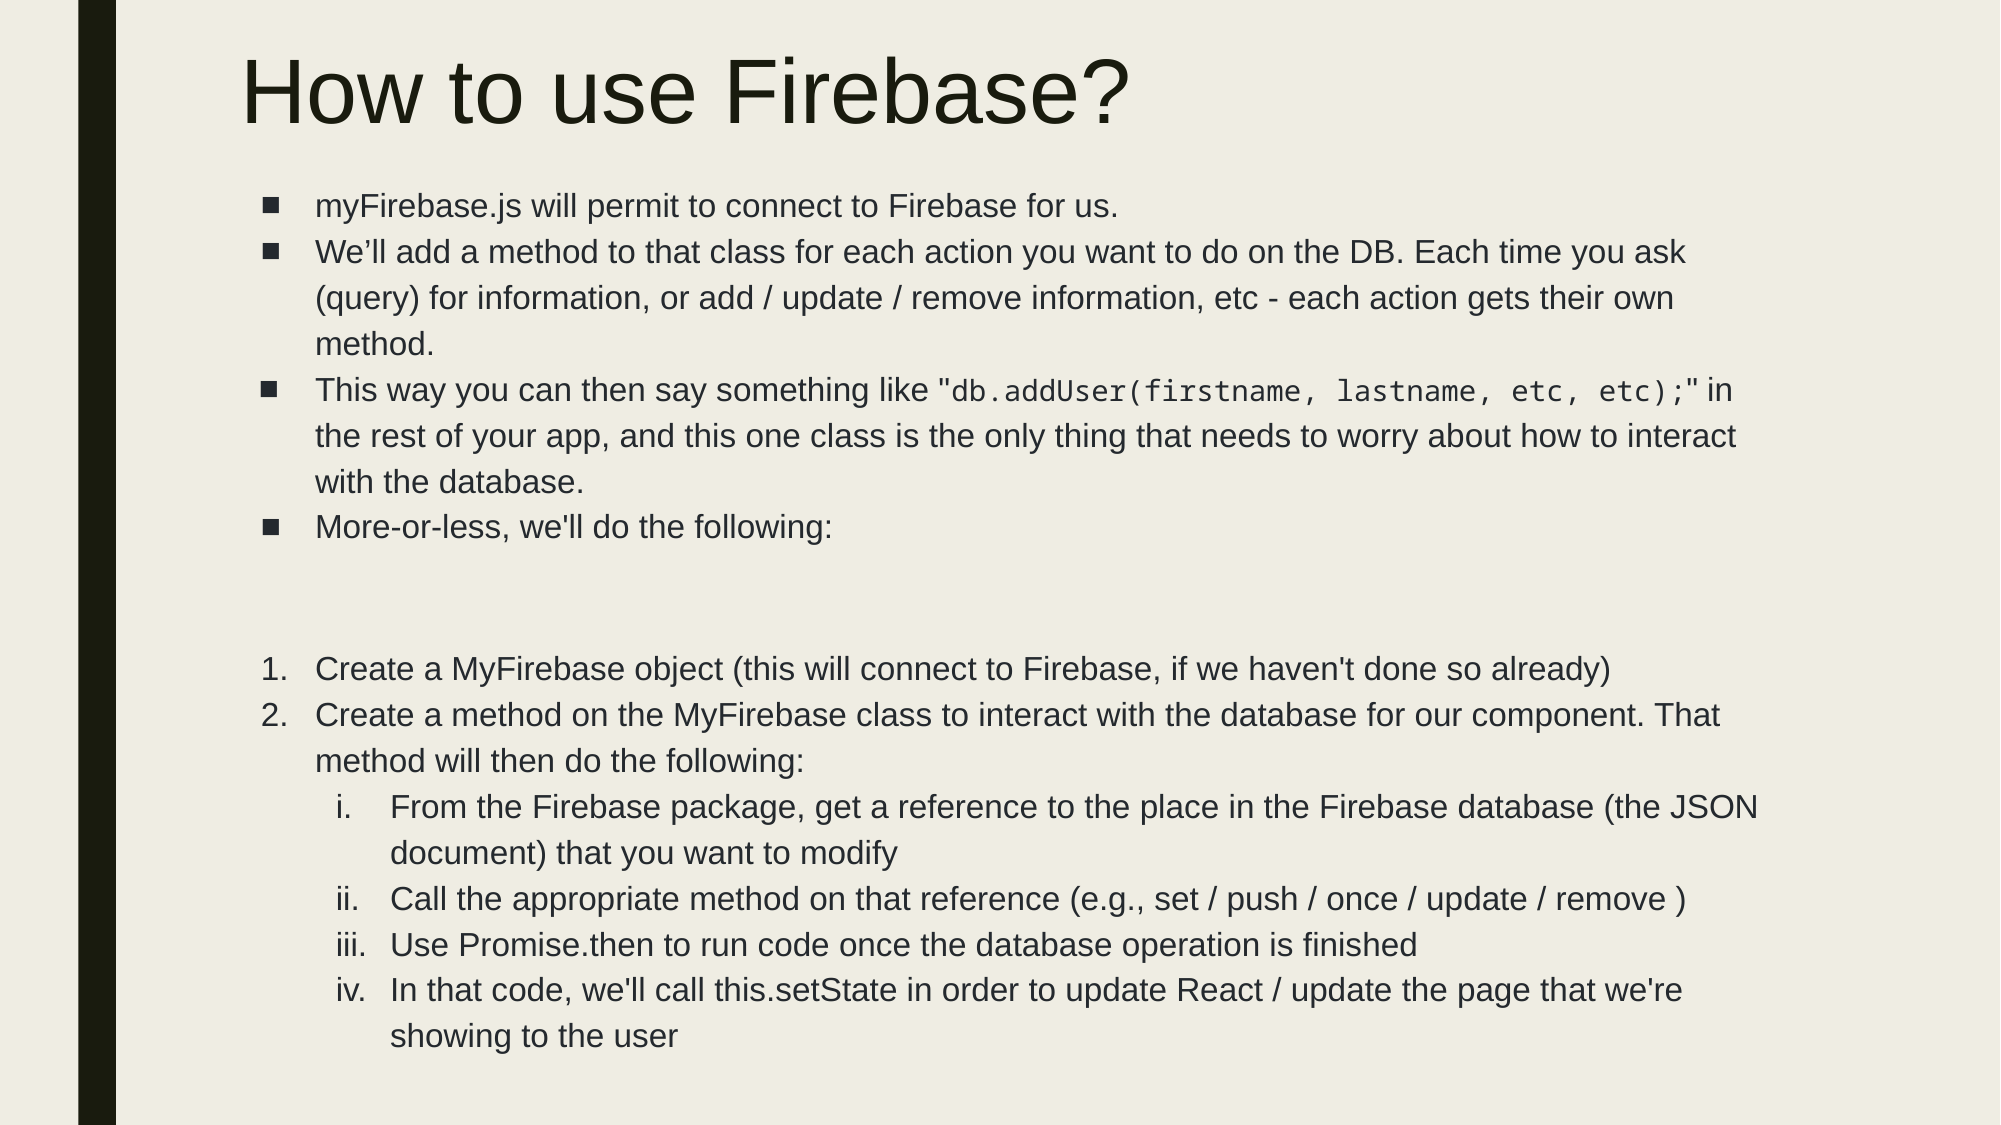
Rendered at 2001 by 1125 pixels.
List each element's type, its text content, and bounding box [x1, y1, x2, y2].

title How to use Firebase? [225, 37, 1800, 171]
list myFirebase.js will permit to connect to Firebase for us. We’ll add a method to that class for each action you want to do on the DB. Each time you ask (query) for information, or add / update / remove information, etc - each action gets their own method. This way you can then say something like "db.addUser(firstname, lastname, etc, etc);" in the rest of your app, and this one class is the only thing that needs to worry about how to interact with the database. More-or-less, we'll do the following: Create a MyFirebase object (this will connect to Firebase, if we haven't done so already) Create a method on the MyFirebase class to interact with the database for our component. That method will then do the following: From the Firebase package, get a reference to the place in the Firebase database (the JSON document) that you want to modify Call the appropriate method on that reference (e.g., set / push / once / update / remove ) Use Promise.then to run code once the database operation is finished In that code, we'll call this.setState in order to update React / update the page that we're showing to the user [225, 171, 1800, 1065]
